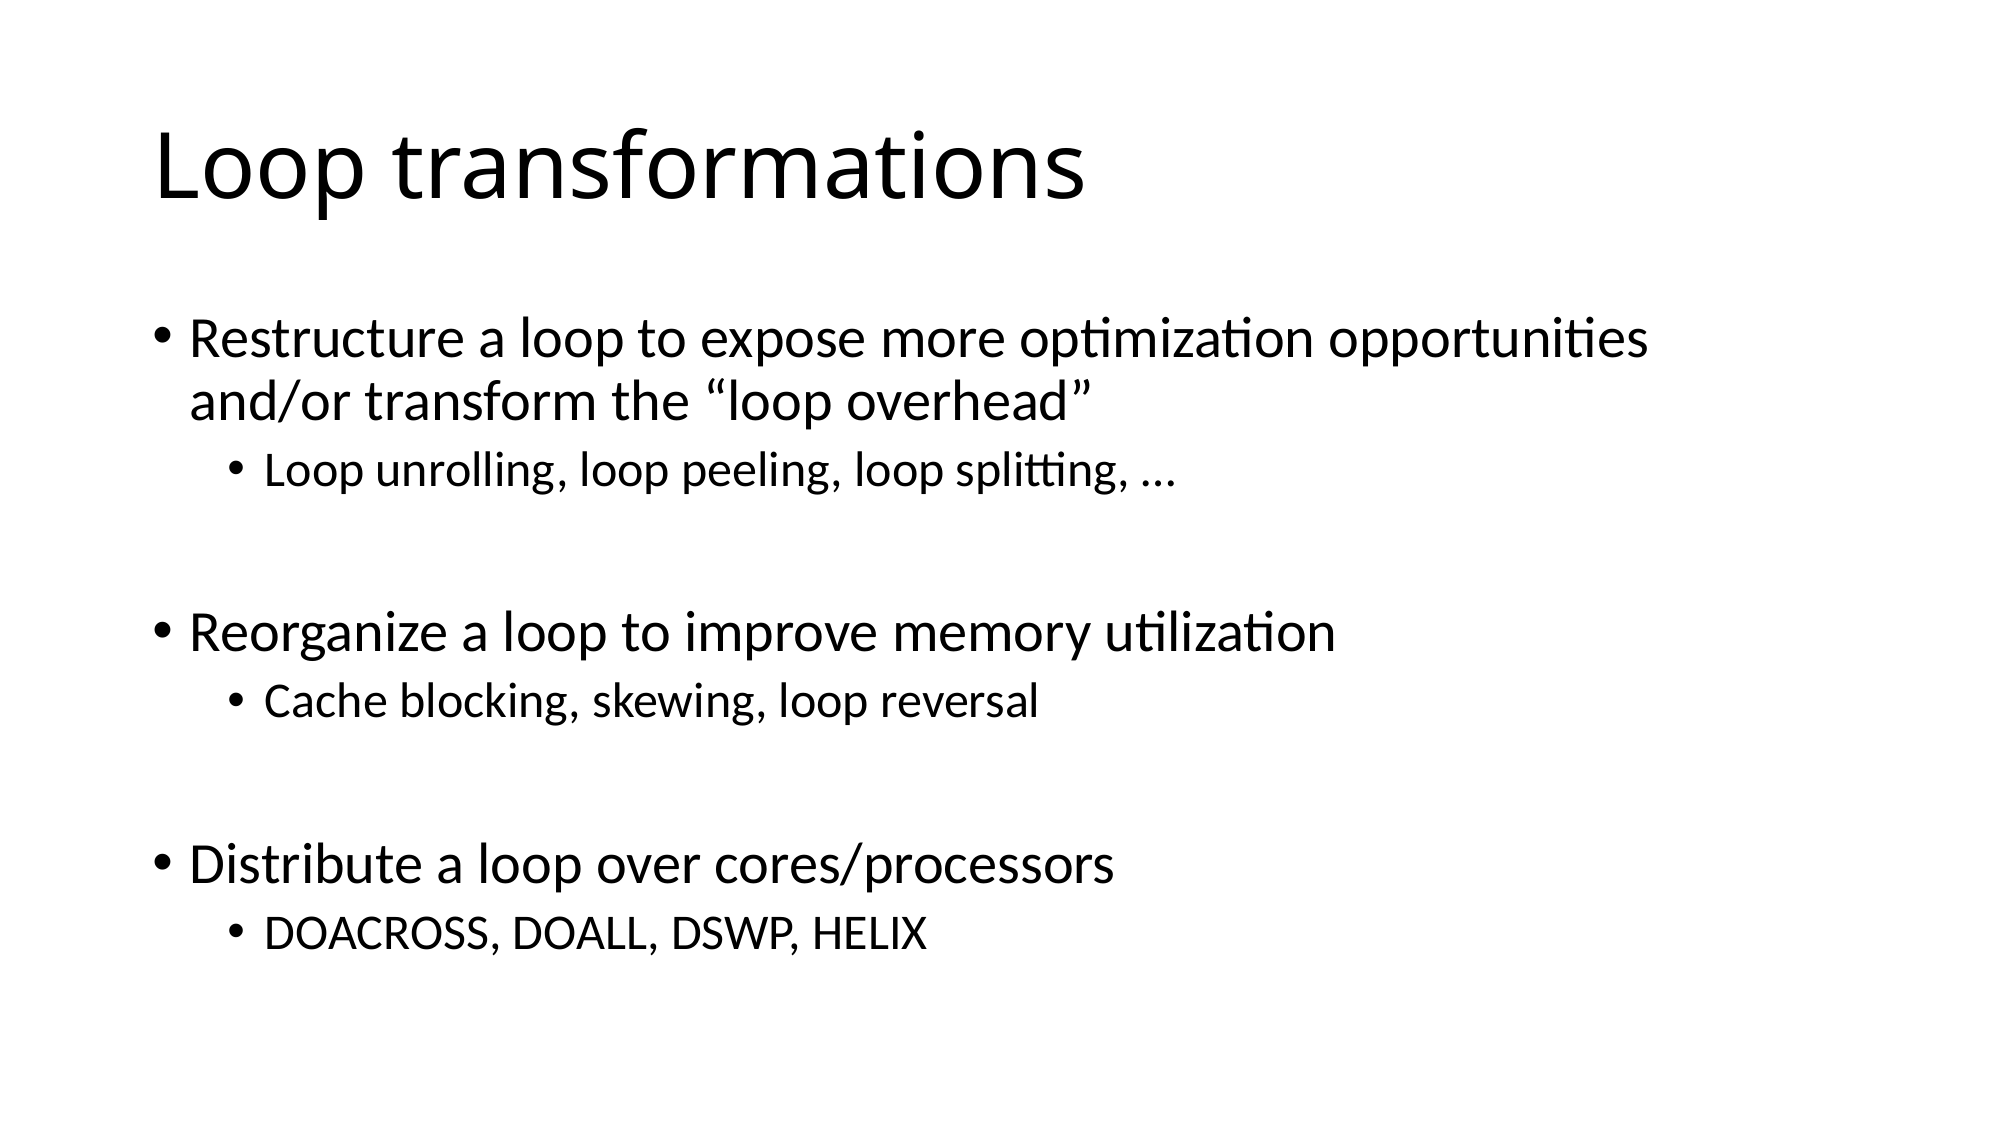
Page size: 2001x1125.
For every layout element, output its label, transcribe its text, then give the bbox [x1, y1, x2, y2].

title Loop transformations [137, 59, 1863, 278]
list Restructure a loop to expose more optimization opportunities and/or transform the “loop overhead” Loop unrolling, loop peeling, loop splitting, … Reorganize a loop to improve memory utilization Cache blocking, skewing, loop reversal Distribute a loop over cores/processors DOACROSS, DOALL, DSWP, HELIX [137, 299, 1863, 1014]
